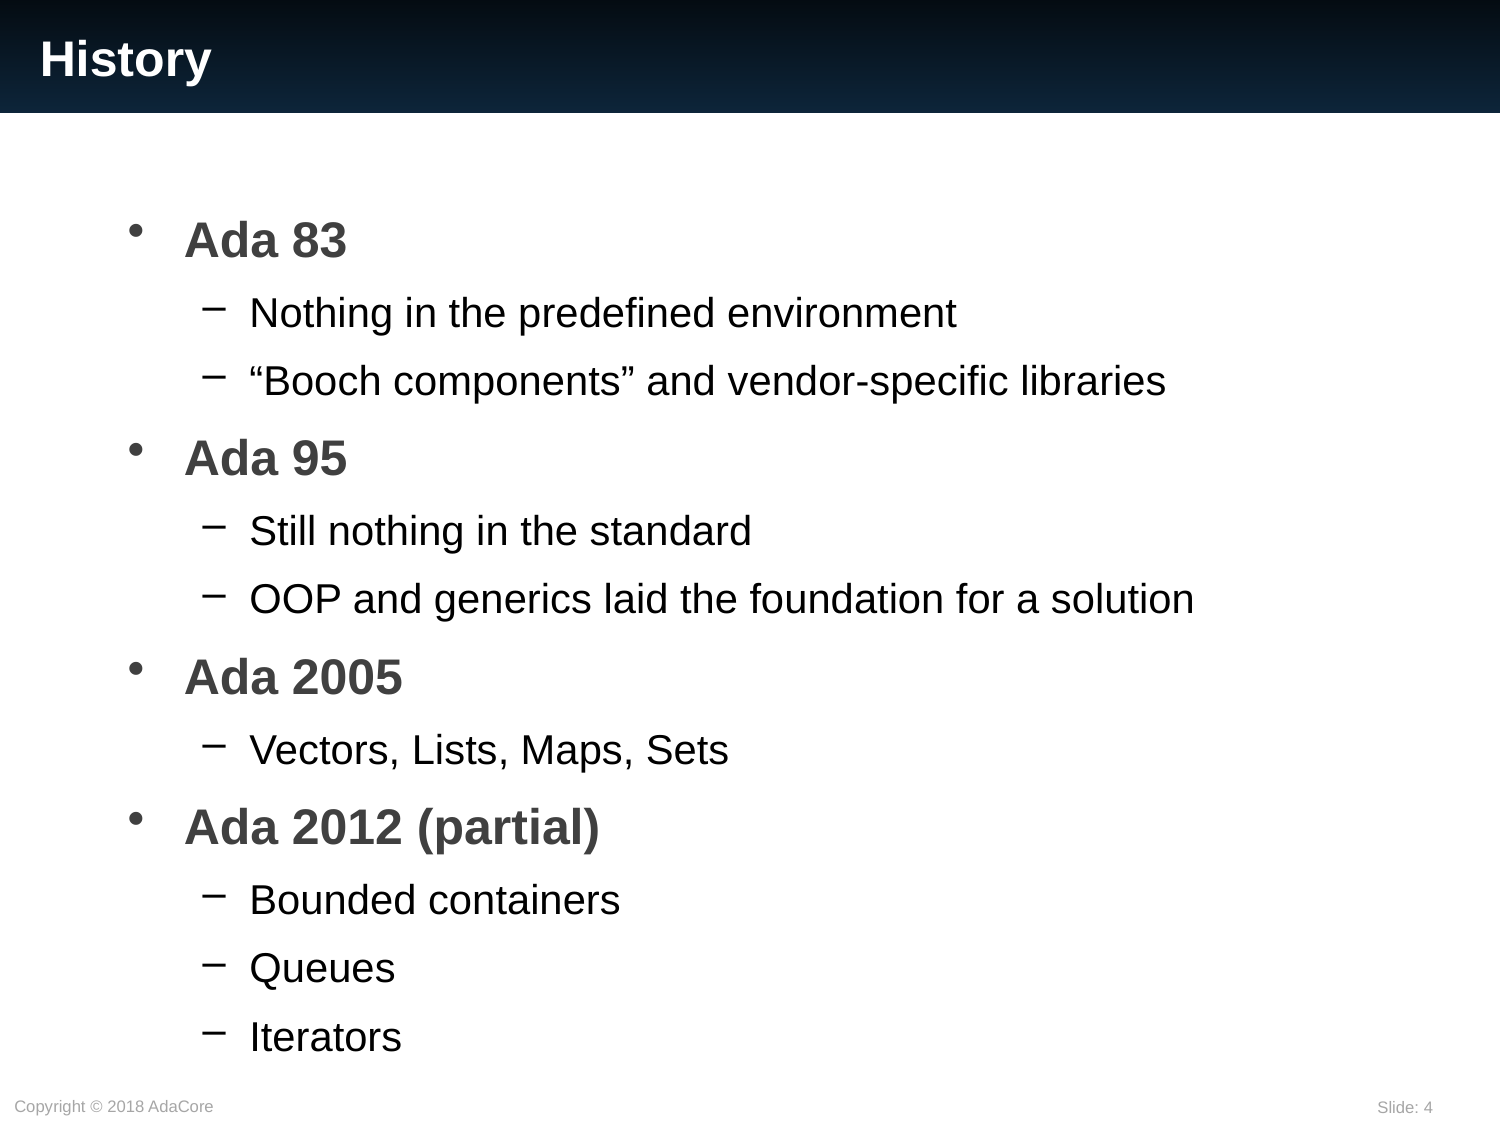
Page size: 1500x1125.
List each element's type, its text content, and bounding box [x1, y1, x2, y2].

list Ada 83 Nothing in the predefined environment “Booch components” and vendor-specific libraries Ada 95 Still nothing in the standard OOP and generics laid the foundation for a solution Ada 2005 Vectors, Lists, Maps, Sets Ada 2012 (partial) Bounded containers Queues Iterators [112, 187, 1400, 1063]
title History [24, 12, 1338, 100]
